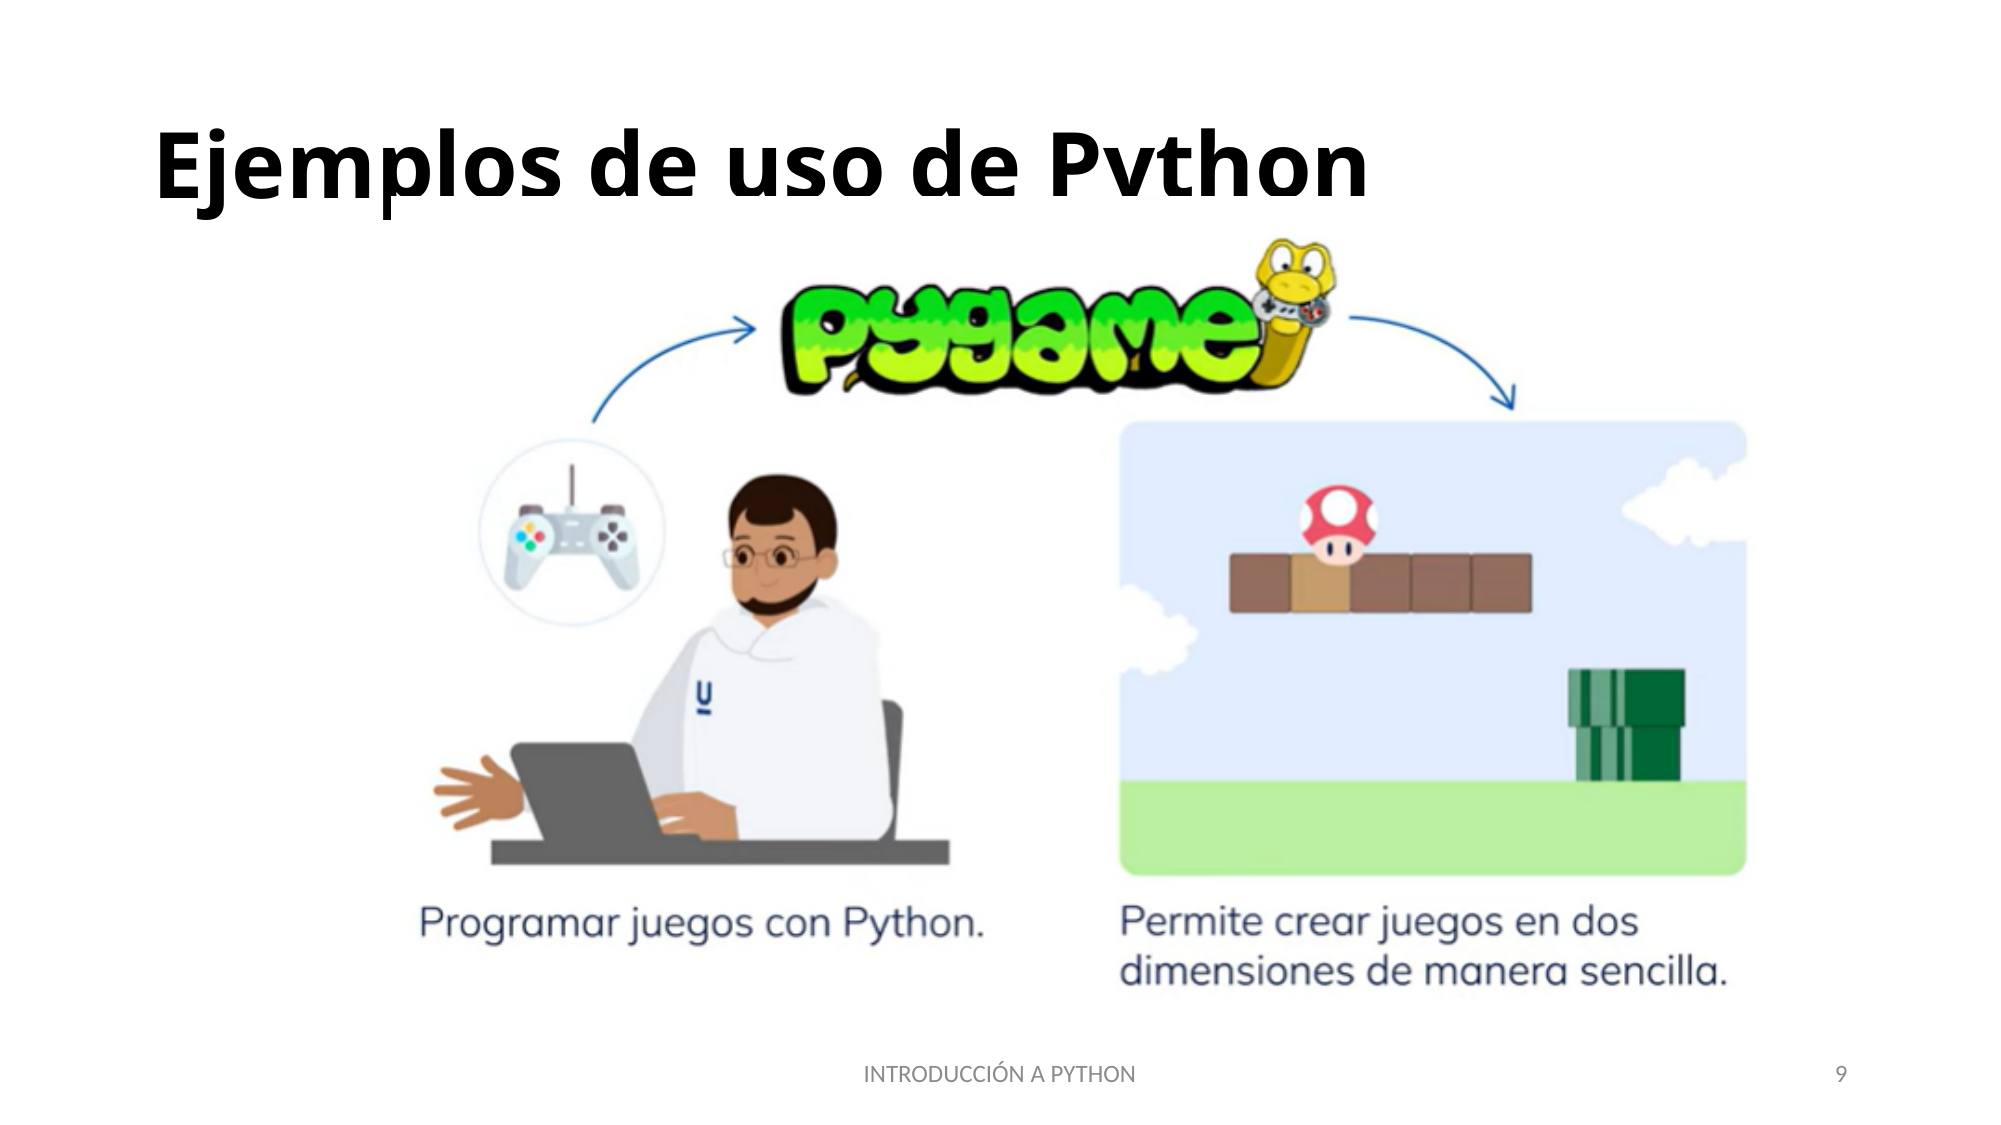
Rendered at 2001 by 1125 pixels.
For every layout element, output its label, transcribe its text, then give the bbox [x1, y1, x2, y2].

title Ejemplos de uso de Python [137, 59, 1863, 278]
picture [391, 196, 1757, 999]
footer INTRODUCCIÓN A PYTHON [662, 1042, 1338, 1103]
slide_number 9 [1412, 1042, 1863, 1103]
